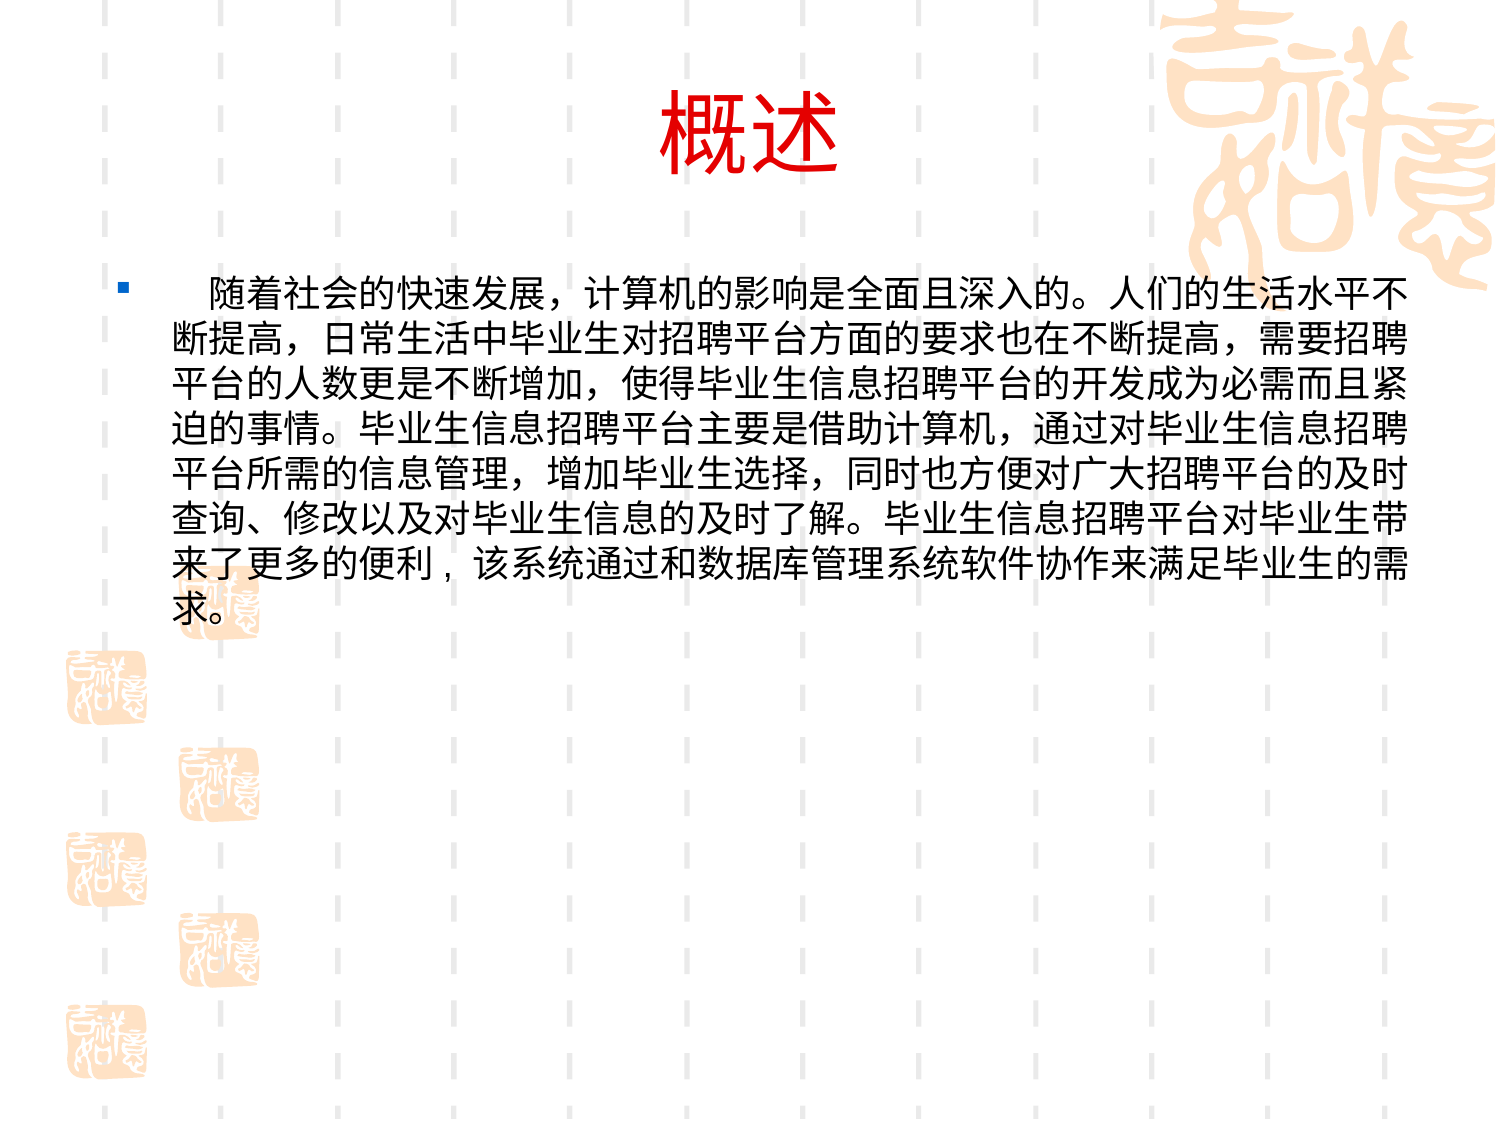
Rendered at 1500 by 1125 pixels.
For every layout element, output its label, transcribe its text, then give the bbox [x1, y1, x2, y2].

list 随着社会的快速发展，计算机的影响是全面且深入的。人们的生活水平不断提高，日常生活中毕业生对招聘平台方面的要求也在不断提高，需要招聘平台的人数更是不断增加，使得毕业生信息招聘平台的开发成为必需而且紧迫的事情。毕业生信息招聘平台主要是借助计算机，通过对毕业生信息招聘平台所需的信息管理，增加毕业生选择，同时也方便对广大招聘平台的及时查询、修改以及对毕业生信息的及时了解。毕业生信息招聘平台对毕业生带来了更多的便利, 该系统通过和数据库管理系统软件协作来满足毕业生的需求。 [99, 262, 1438, 1001]
title 概述 [48, 37, 1451, 226]
